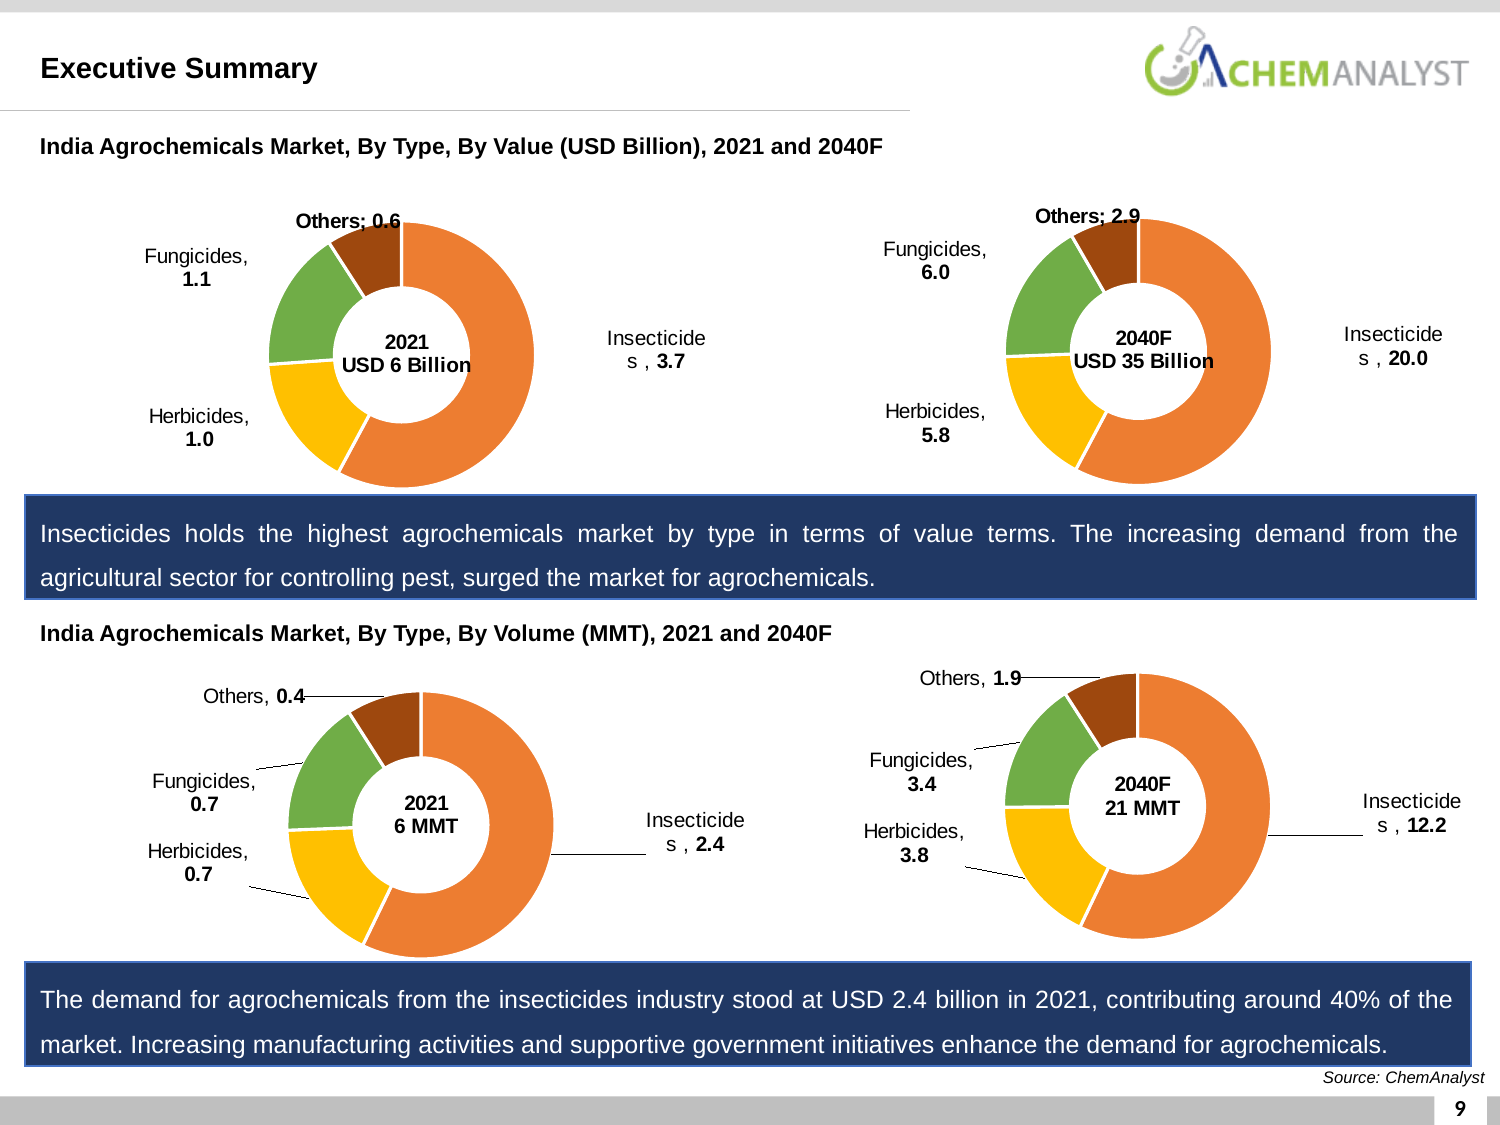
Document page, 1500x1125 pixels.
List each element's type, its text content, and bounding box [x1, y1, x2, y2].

picture [1145, 26, 1479, 113]
chart [56, 159, 773, 558]
text_box The demand for agrochemicals from the insecticides industry stood at USD 2.4 billion in 2021, contributing around 40% of the market. Increasing manufacturing activities and supportive government initiatives enhance the demand for agrochemicals. [24, 961, 1472, 1067]
text_box India Agrochemicals Market, By Type, By Volume (MMT), 2021 and 2040F [25, 600, 1127, 654]
text_box Insecticides holds the highest agrochemicals market by type in terms of value terms. The increasing demand from the agricultural sector for controlling pest, surged the market for agrochemicals. [24, 494, 1477, 600]
chart [793, 155, 1500, 555]
text_box Executive Summary [25, 31, 1243, 107]
text_box India Agrochemicals Market, By Type, By Value (USD Billion), 2021 and 2040F [25, 110, 1036, 167]
text_box Source: ChemAnalyst [855, 1059, 1500, 1100]
chart [75, 610, 1500, 1028]
